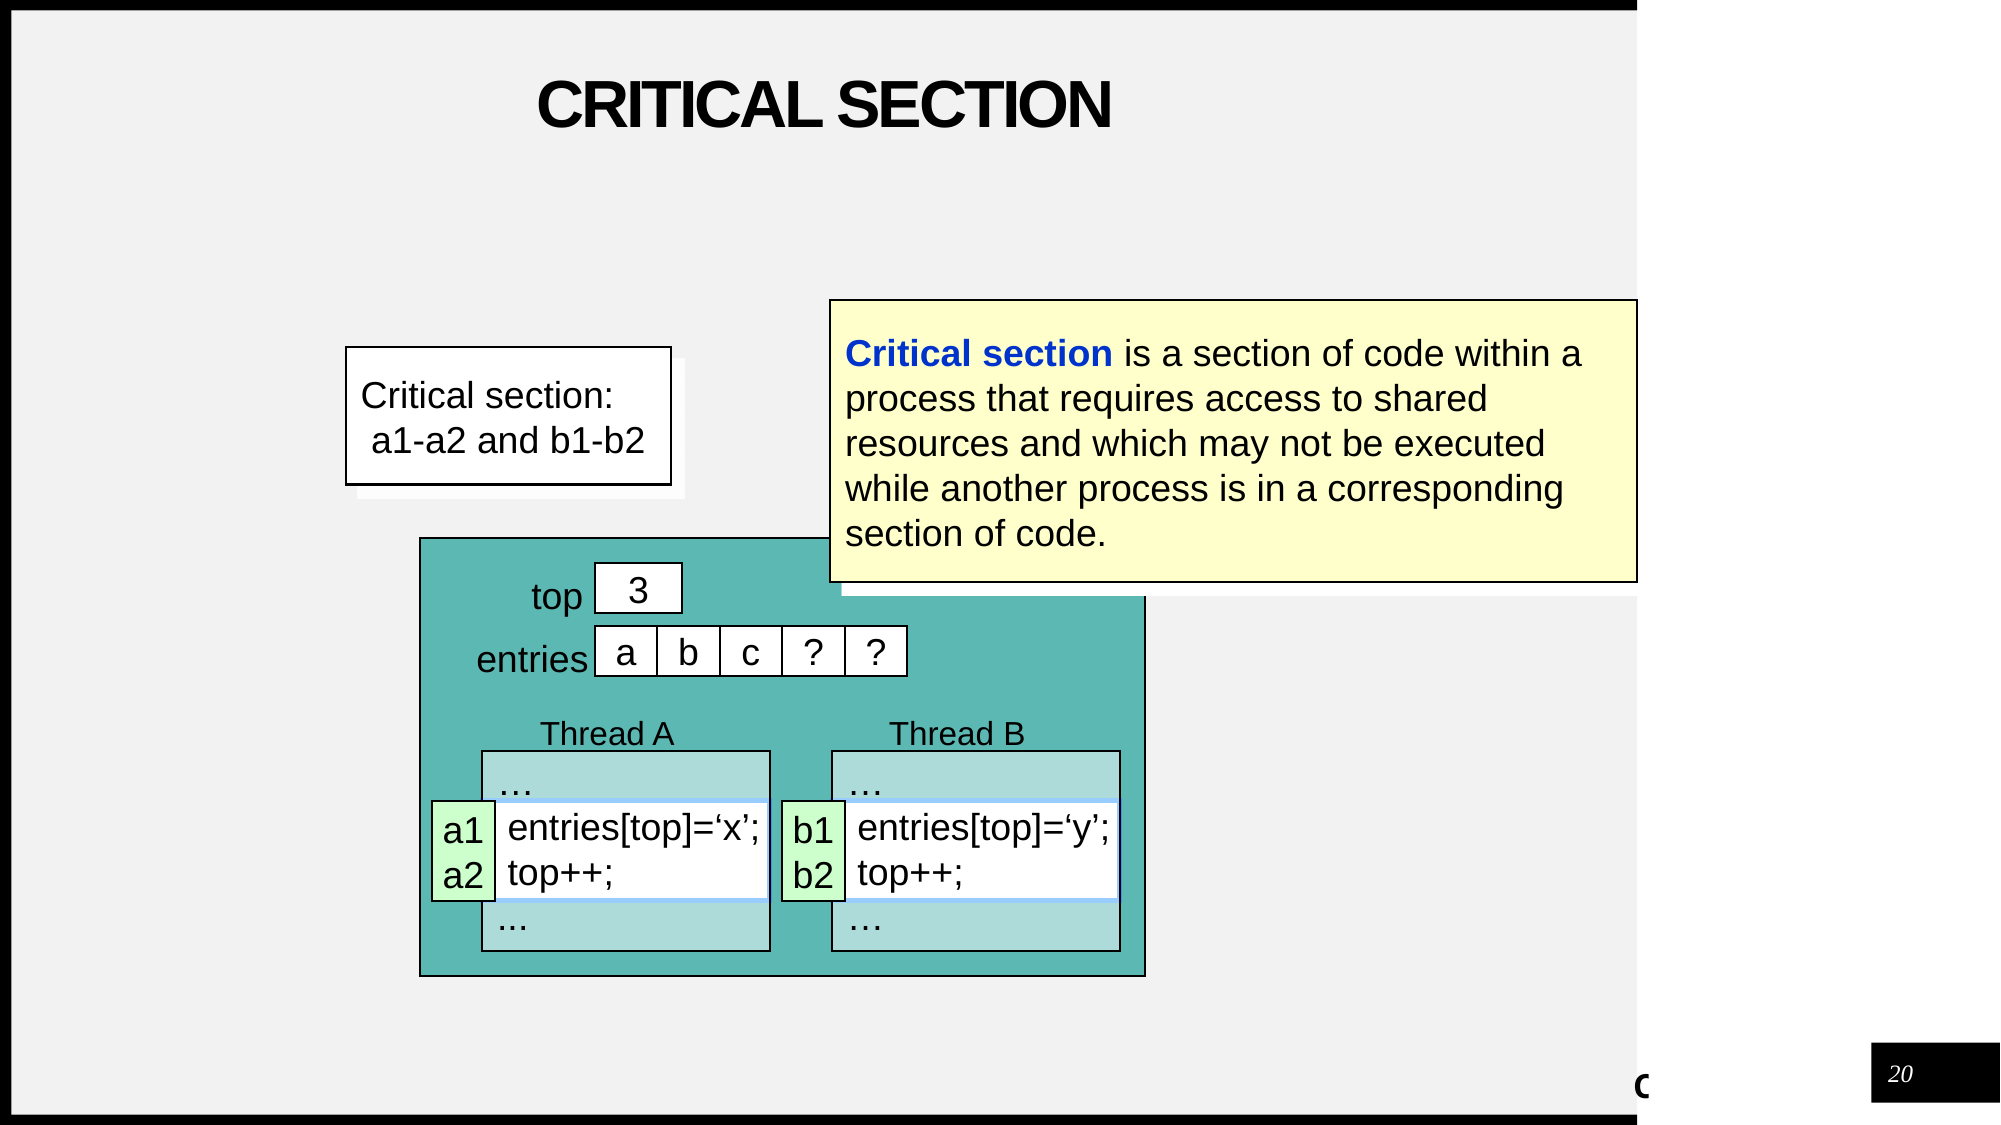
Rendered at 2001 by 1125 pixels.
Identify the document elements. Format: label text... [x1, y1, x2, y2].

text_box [419, 538, 1145, 976]
slide_number 20 [1877, 1050, 1924, 1096]
text_box Critical section is a section of code within a process that requires access to shared resources and which may not be executed while another process is in a corresponding section of code. [830, 299, 1638, 582]
title Critical Section [70, 70, 1580, 142]
text_box Critical section: a1-a2 and b1-b2 [345, 347, 671, 485]
